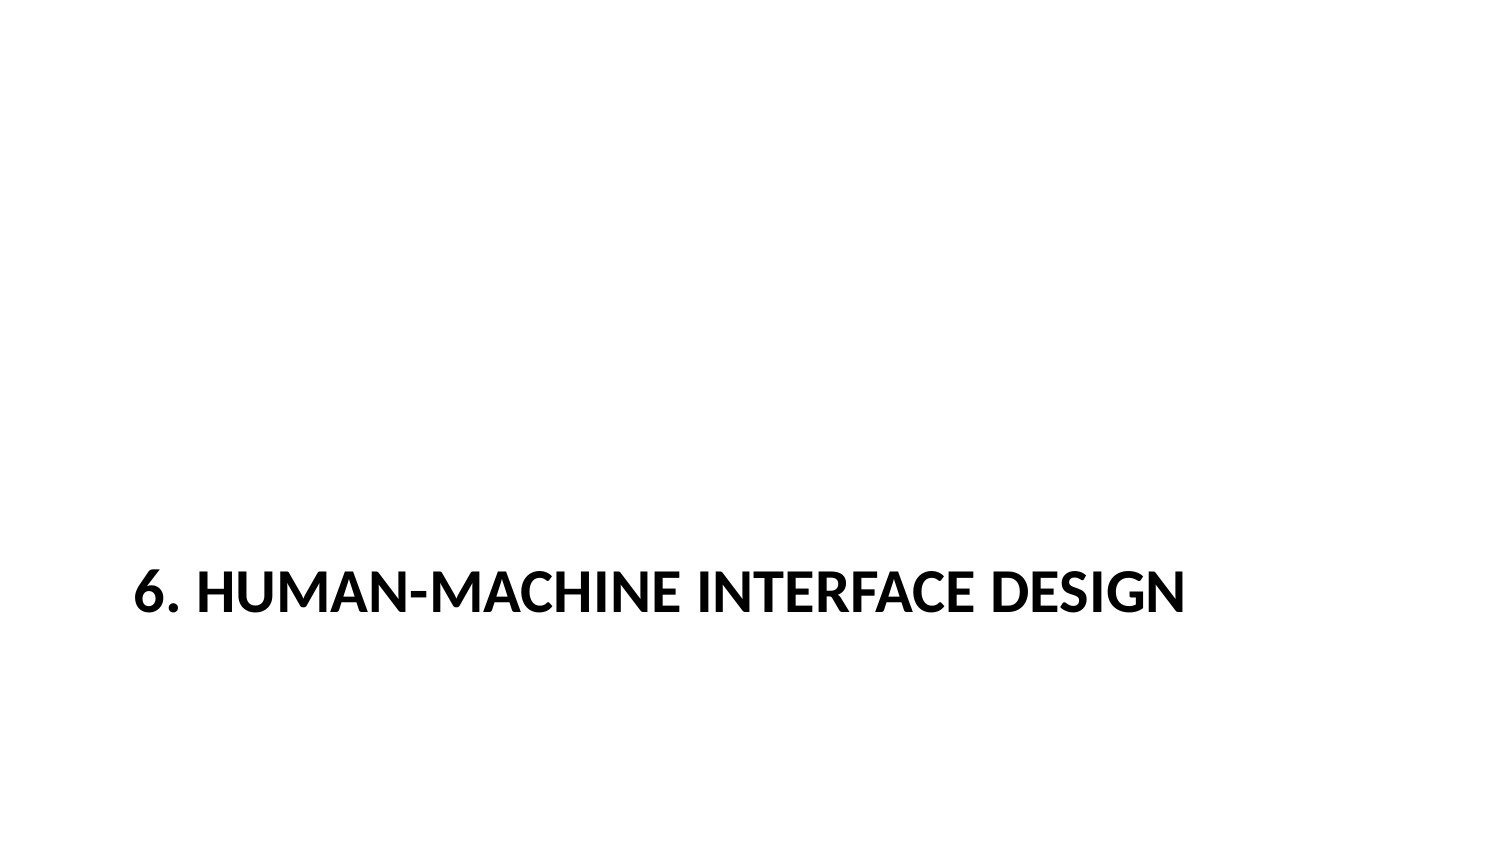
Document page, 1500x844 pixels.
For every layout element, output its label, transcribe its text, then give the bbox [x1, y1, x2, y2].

title 6. Human-Machine Interface Design [118, 542, 1394, 710]
